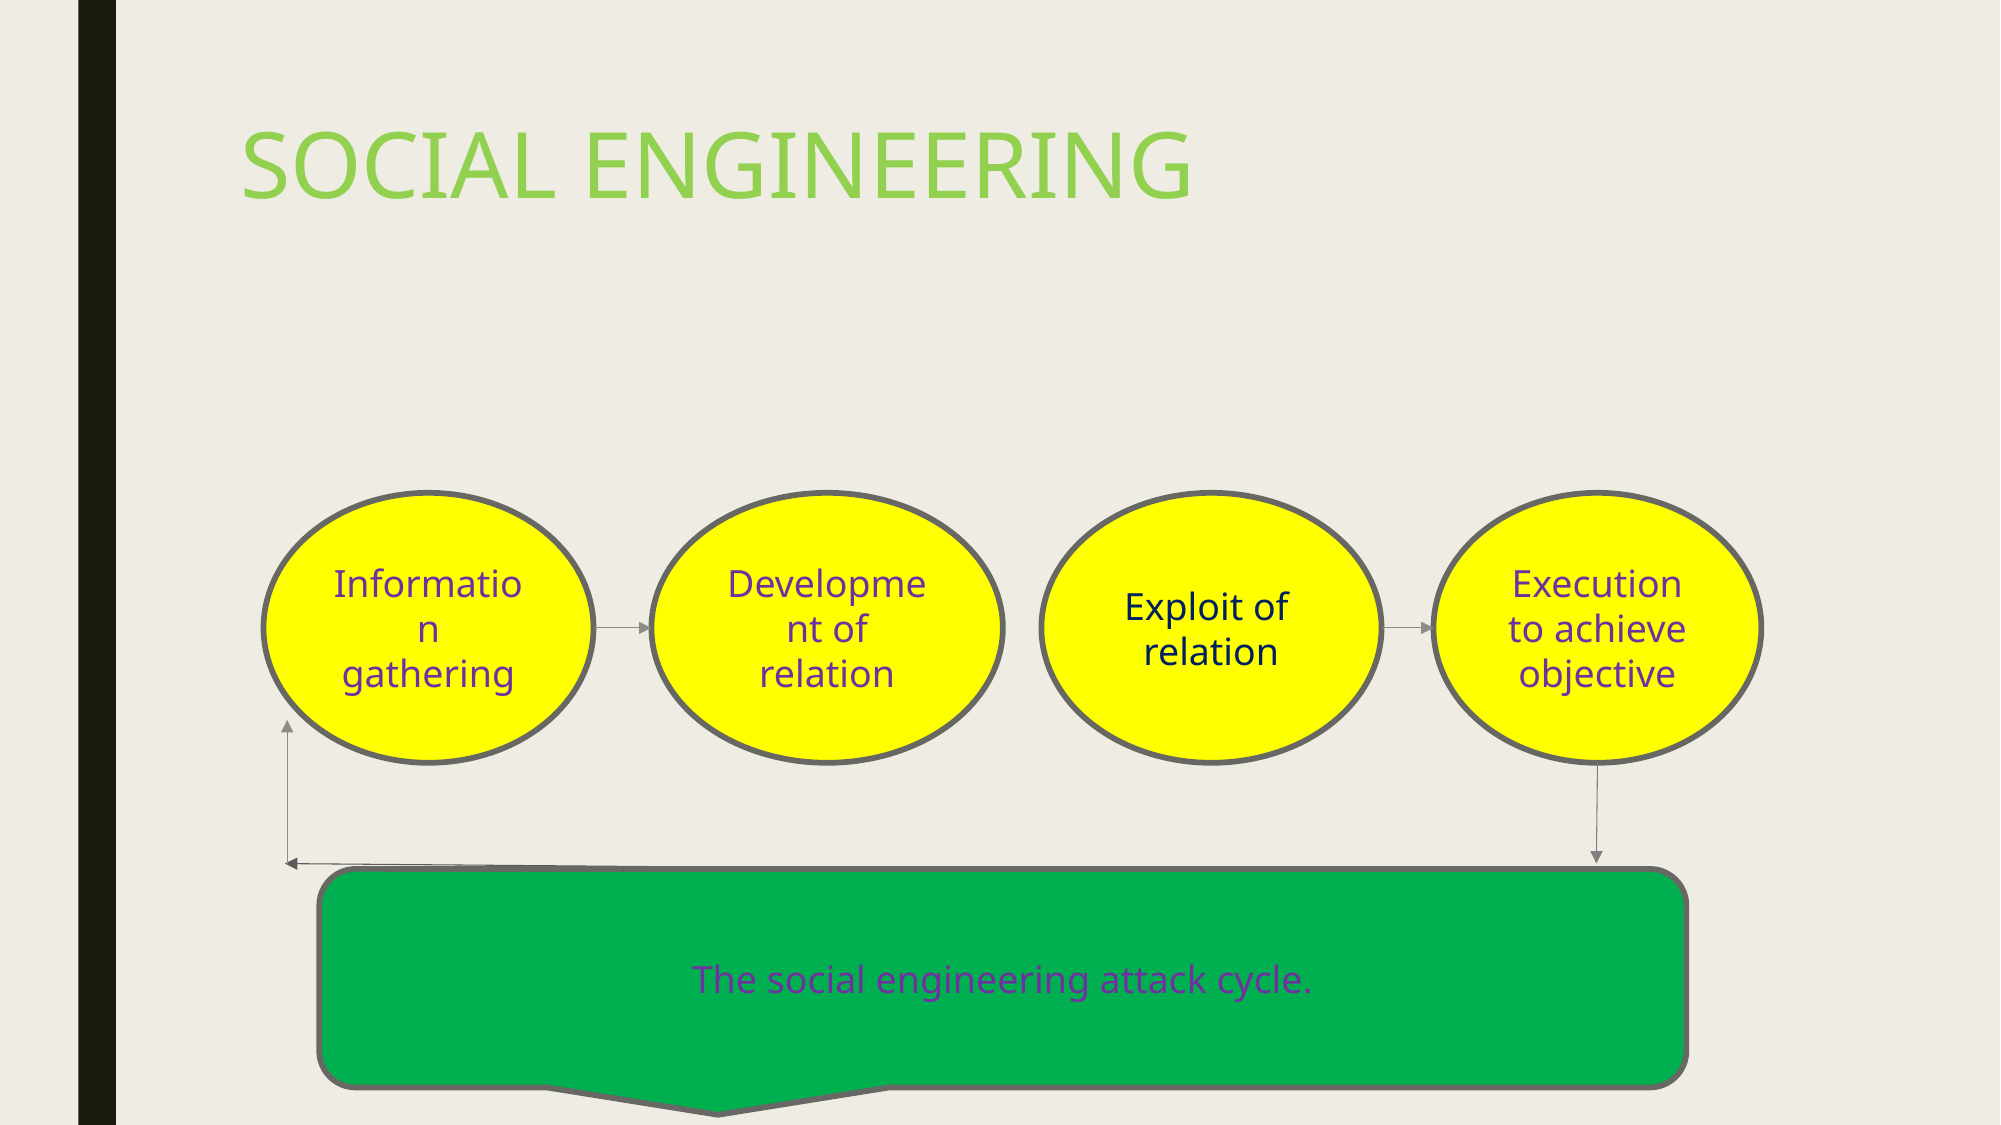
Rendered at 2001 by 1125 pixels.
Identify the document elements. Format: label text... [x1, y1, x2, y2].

text_box Information gathering [260, 489, 597, 766]
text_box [284, 863, 1599, 875]
text_box Execution to achieve objective [1430, 489, 1765, 766]
text_box The social engineering attack cycle. [316, 866, 1690, 1118]
title SOCIAL ENGINEERING [225, 112, 1800, 357]
text_box Exploit of relation [1038, 489, 1385, 766]
text_box Development of relation [648, 489, 1006, 766]
